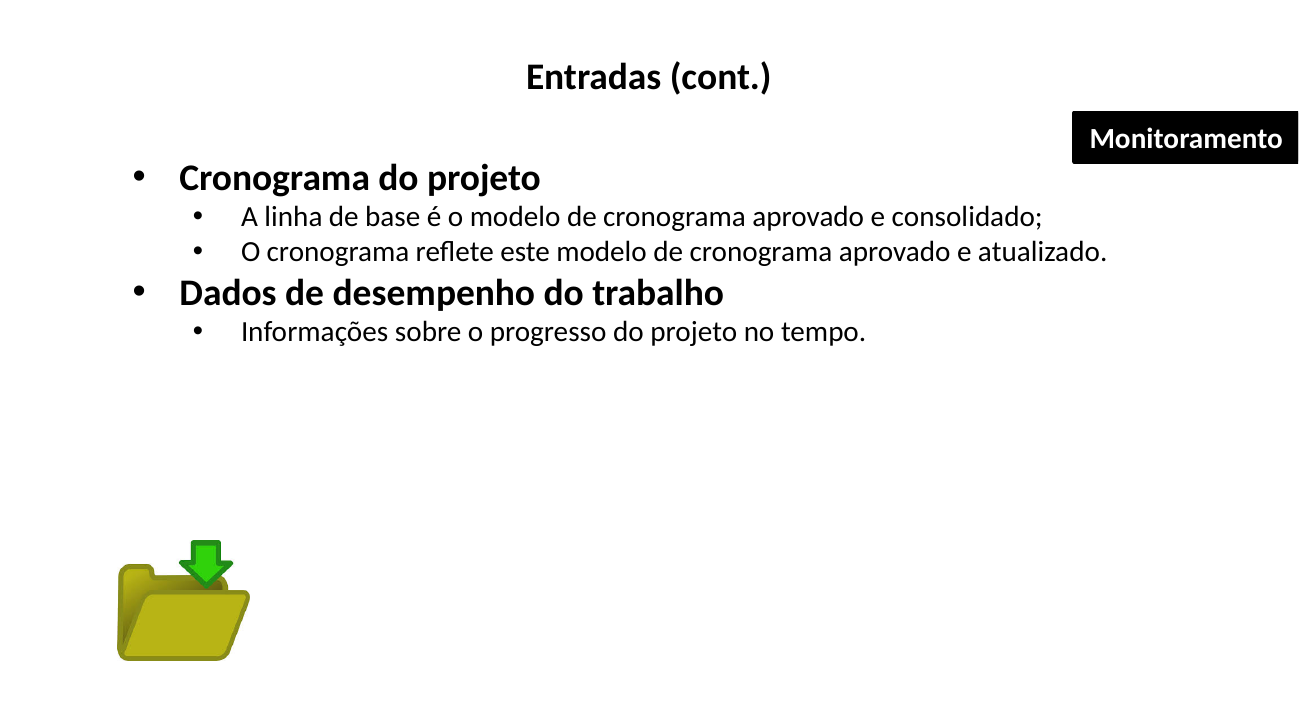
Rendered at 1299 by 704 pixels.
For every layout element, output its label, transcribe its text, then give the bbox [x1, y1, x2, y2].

picture [117, 540, 250, 661]
text_box Cronograma do projeto A linha de base é o modelo de cronograma aprovado e consolidado; O cronograma reflete este modelo de cronograma aprovado e atualizado. Dados de desempenho do trabalho Informações sobre o progresso do projeto no tempo. [117, 145, 1181, 358]
text_box Monitoramento [1074, 112, 1299, 162]
text_box Entradas (cont.) [0, 44, 1299, 106]
